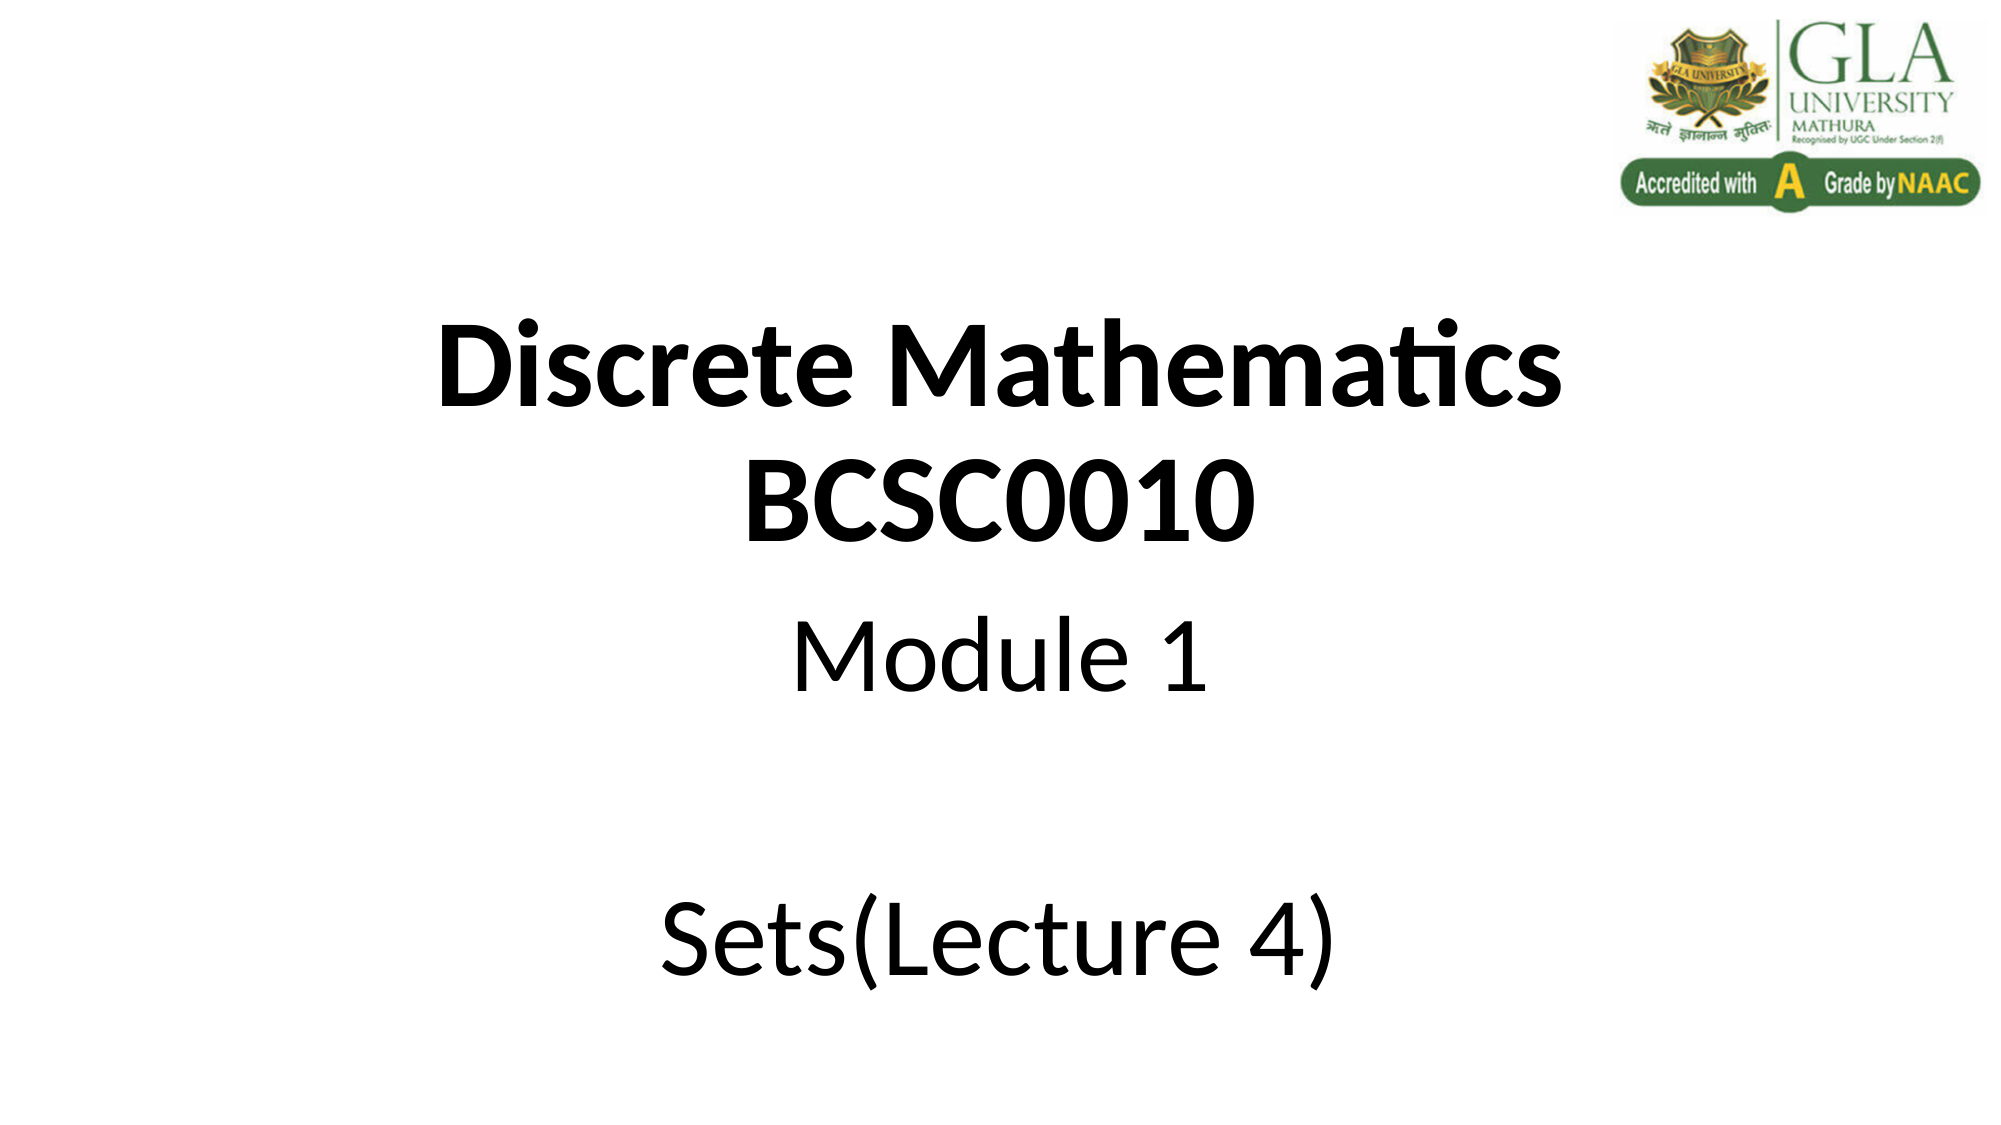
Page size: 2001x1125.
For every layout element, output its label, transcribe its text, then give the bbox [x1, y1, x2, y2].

subtitle Module 1 Sets(Lecture 4) [249, 590, 1750, 1032]
title Discrete Mathematics BCSC0010 [249, 184, 1750, 576]
picture [1614, 19, 1989, 217]
